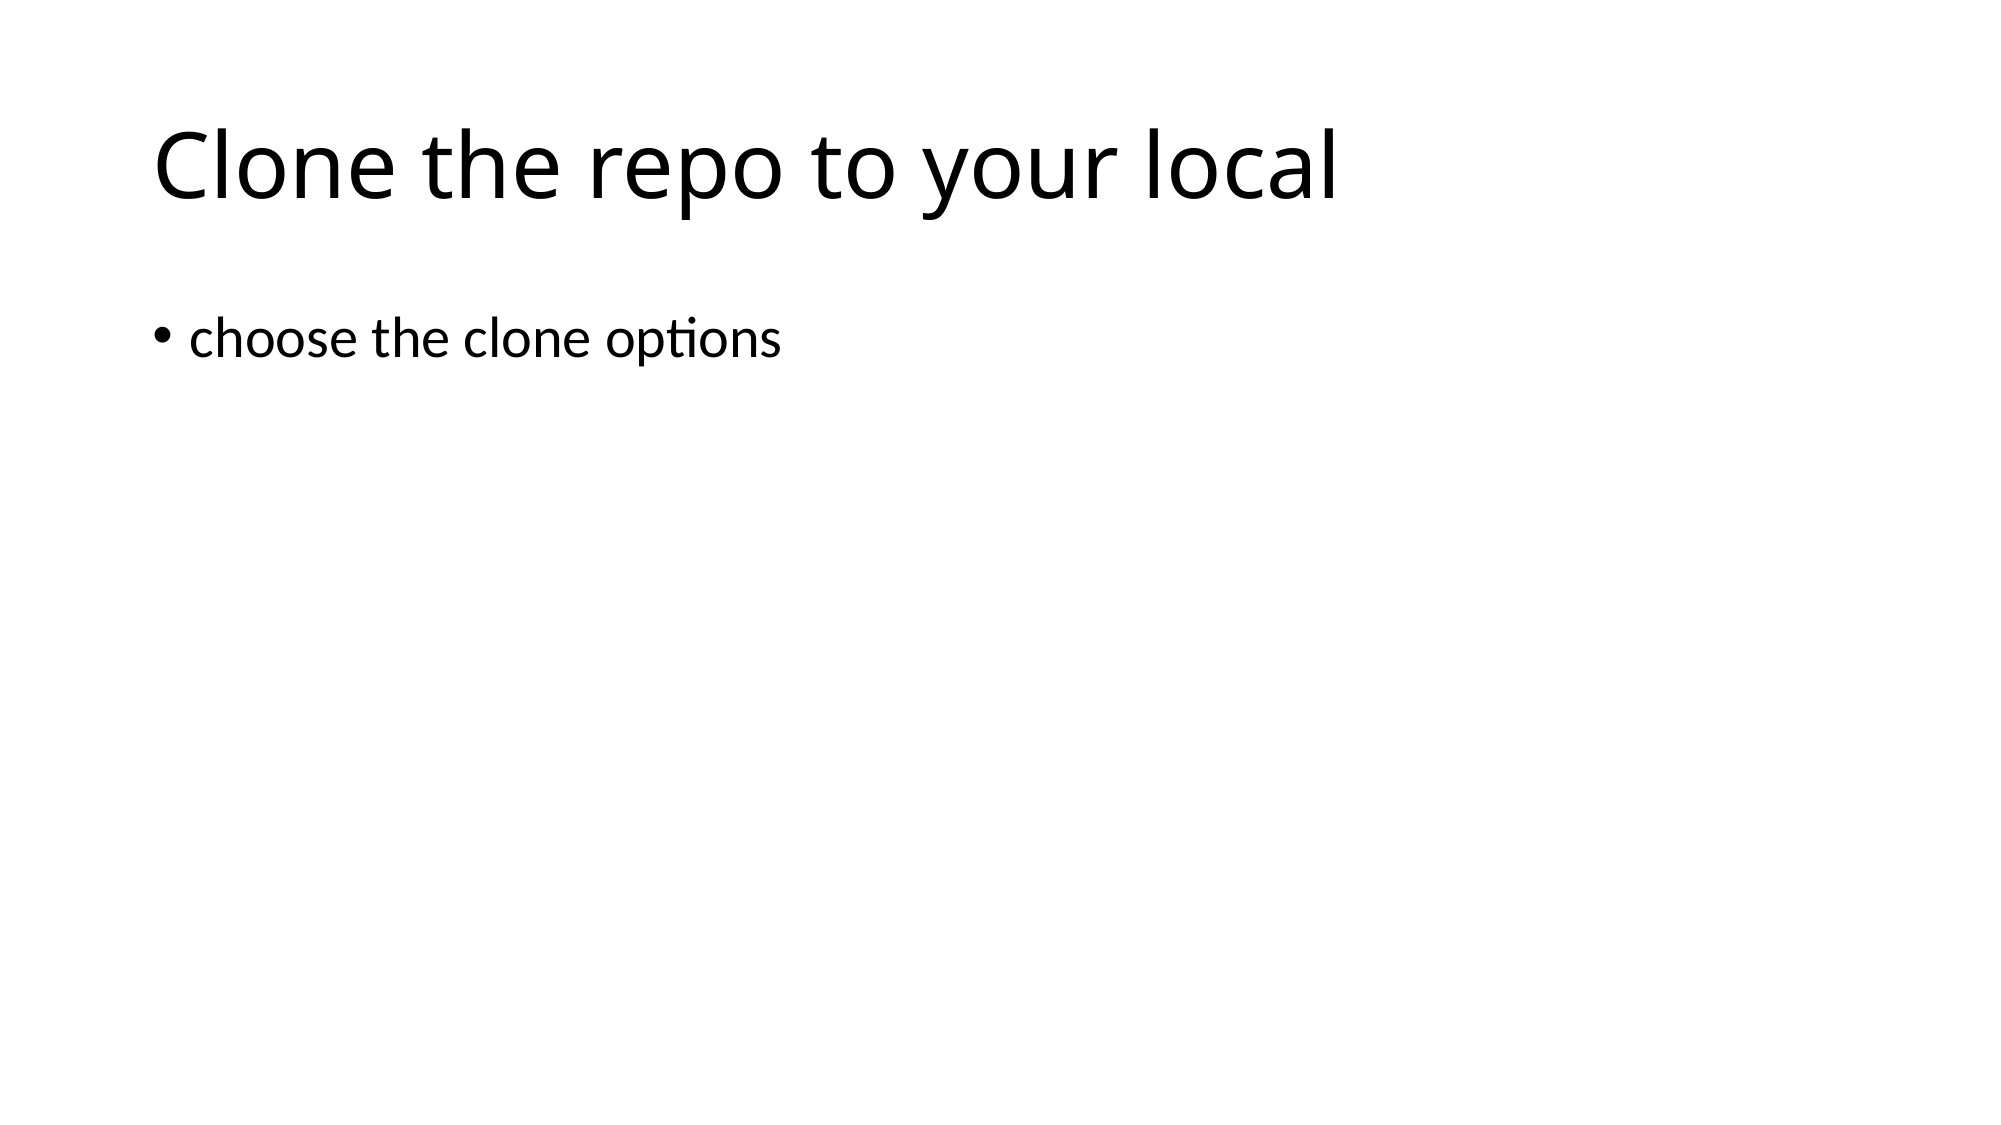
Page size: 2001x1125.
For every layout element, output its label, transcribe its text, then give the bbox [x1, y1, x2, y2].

title Clone the repo to your local [137, 59, 1863, 278]
list choose the clone options [137, 299, 1863, 1014]
